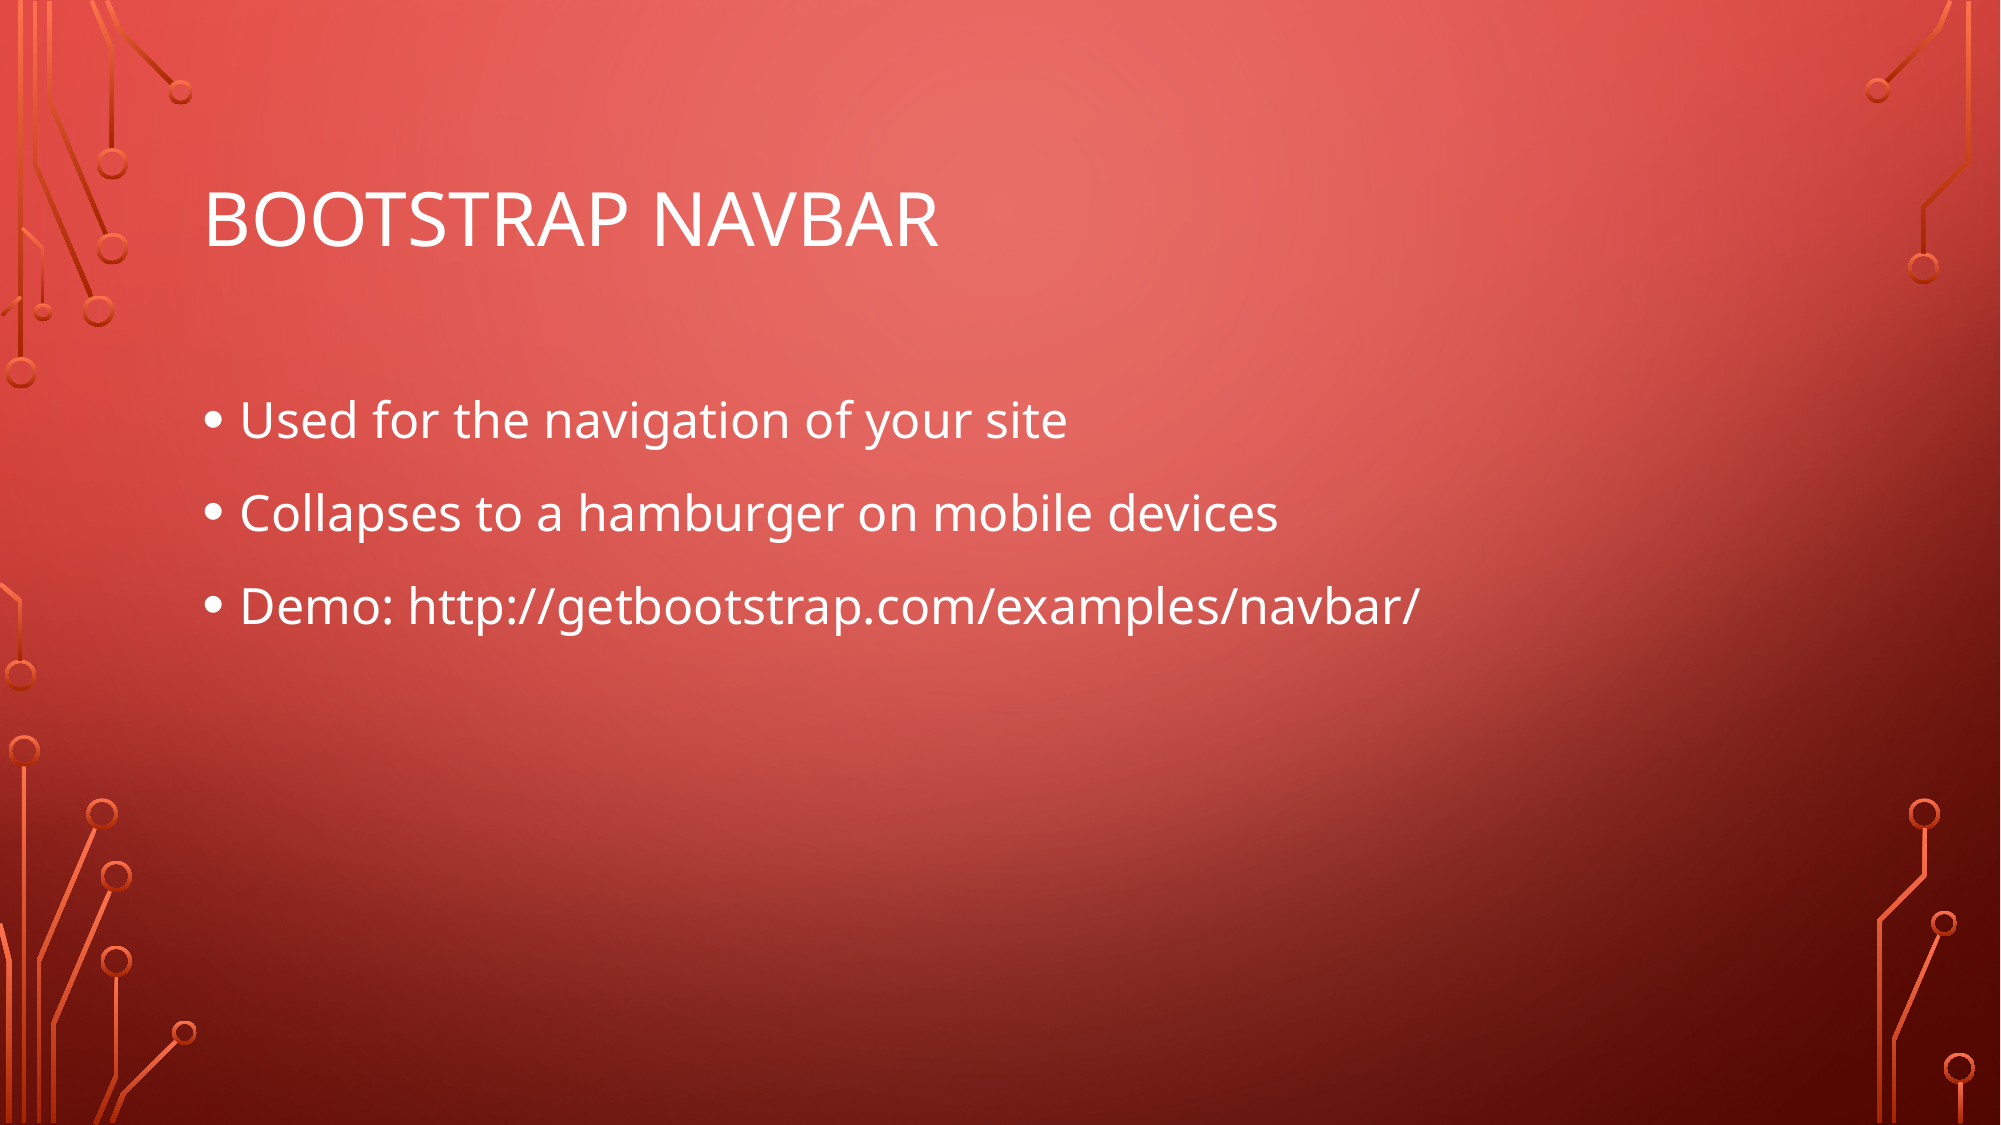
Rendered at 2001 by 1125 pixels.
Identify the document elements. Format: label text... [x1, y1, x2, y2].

title Bootstrap Navbar [187, 101, 1813, 344]
list Used for the navigation of your site Collapses to a hamburger on mobile devices Demo: http://getbootstrap.com/examples/navbar/ [187, 369, 1813, 1063]
